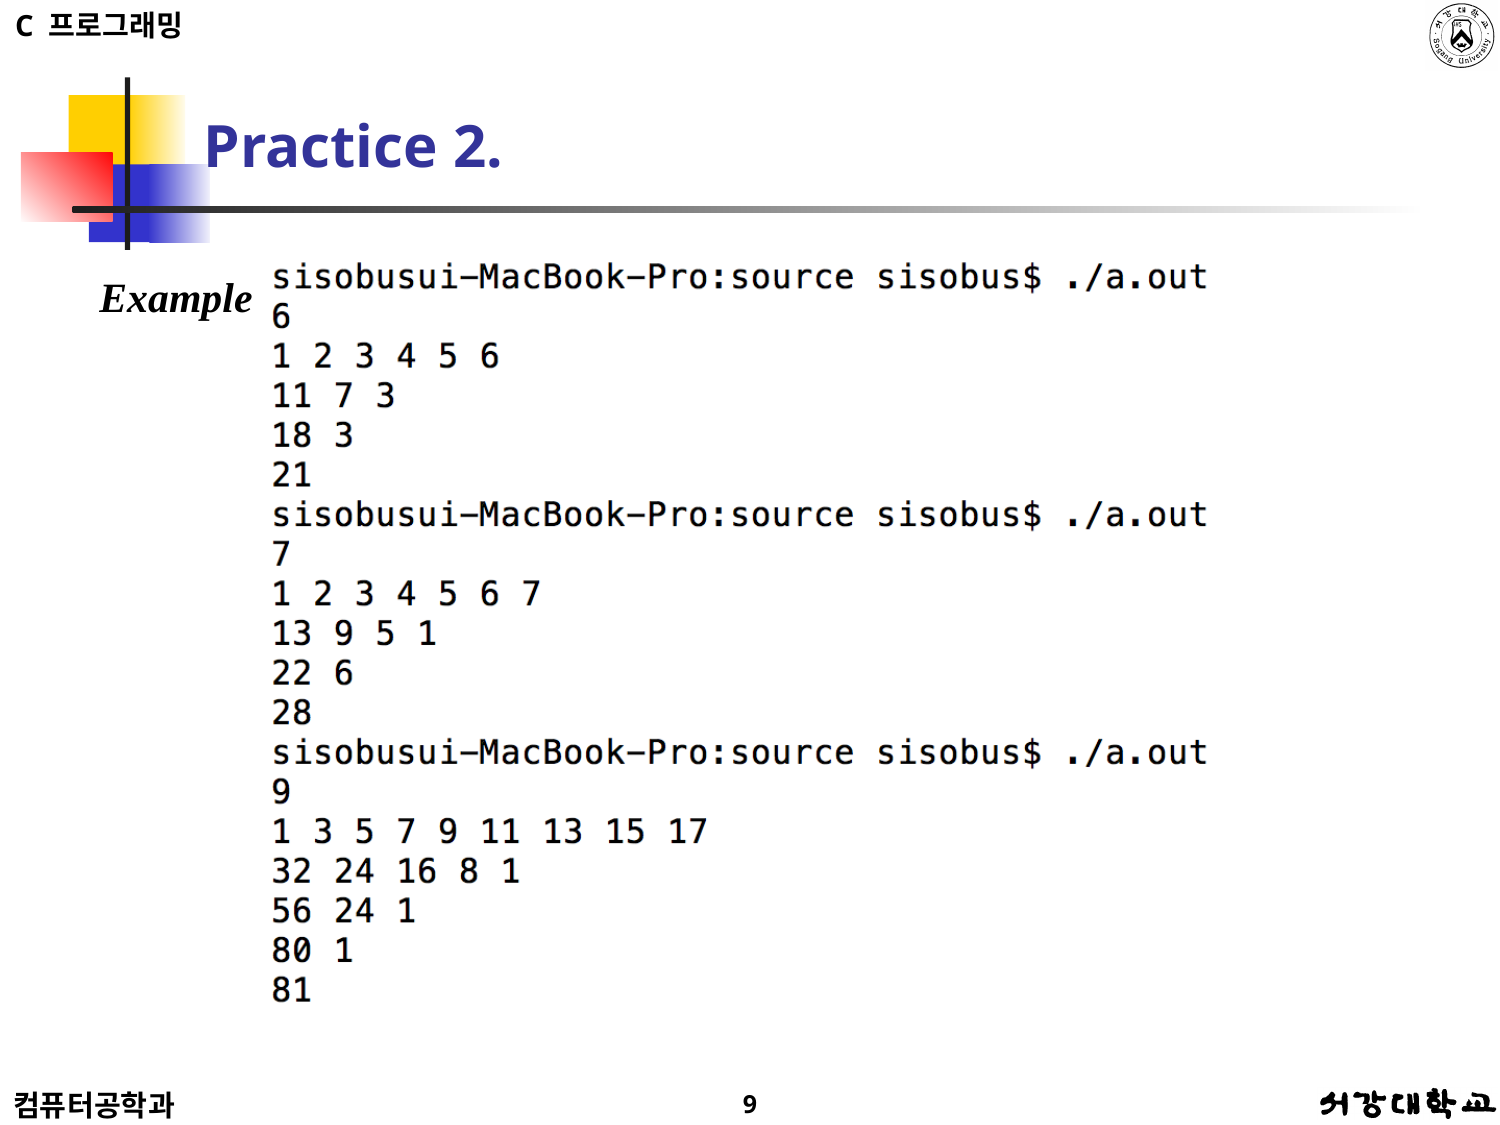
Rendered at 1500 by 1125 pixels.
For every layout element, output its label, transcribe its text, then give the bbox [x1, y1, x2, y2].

title Practice 2. [188, 101, 1438, 188]
picture [265, 255, 1221, 1010]
picture [1317, 1087, 1498, 1120]
list Example [71, 262, 1435, 1051]
slide_number 9 [680, 1086, 819, 1125]
picture [1425, 0, 1498, 71]
